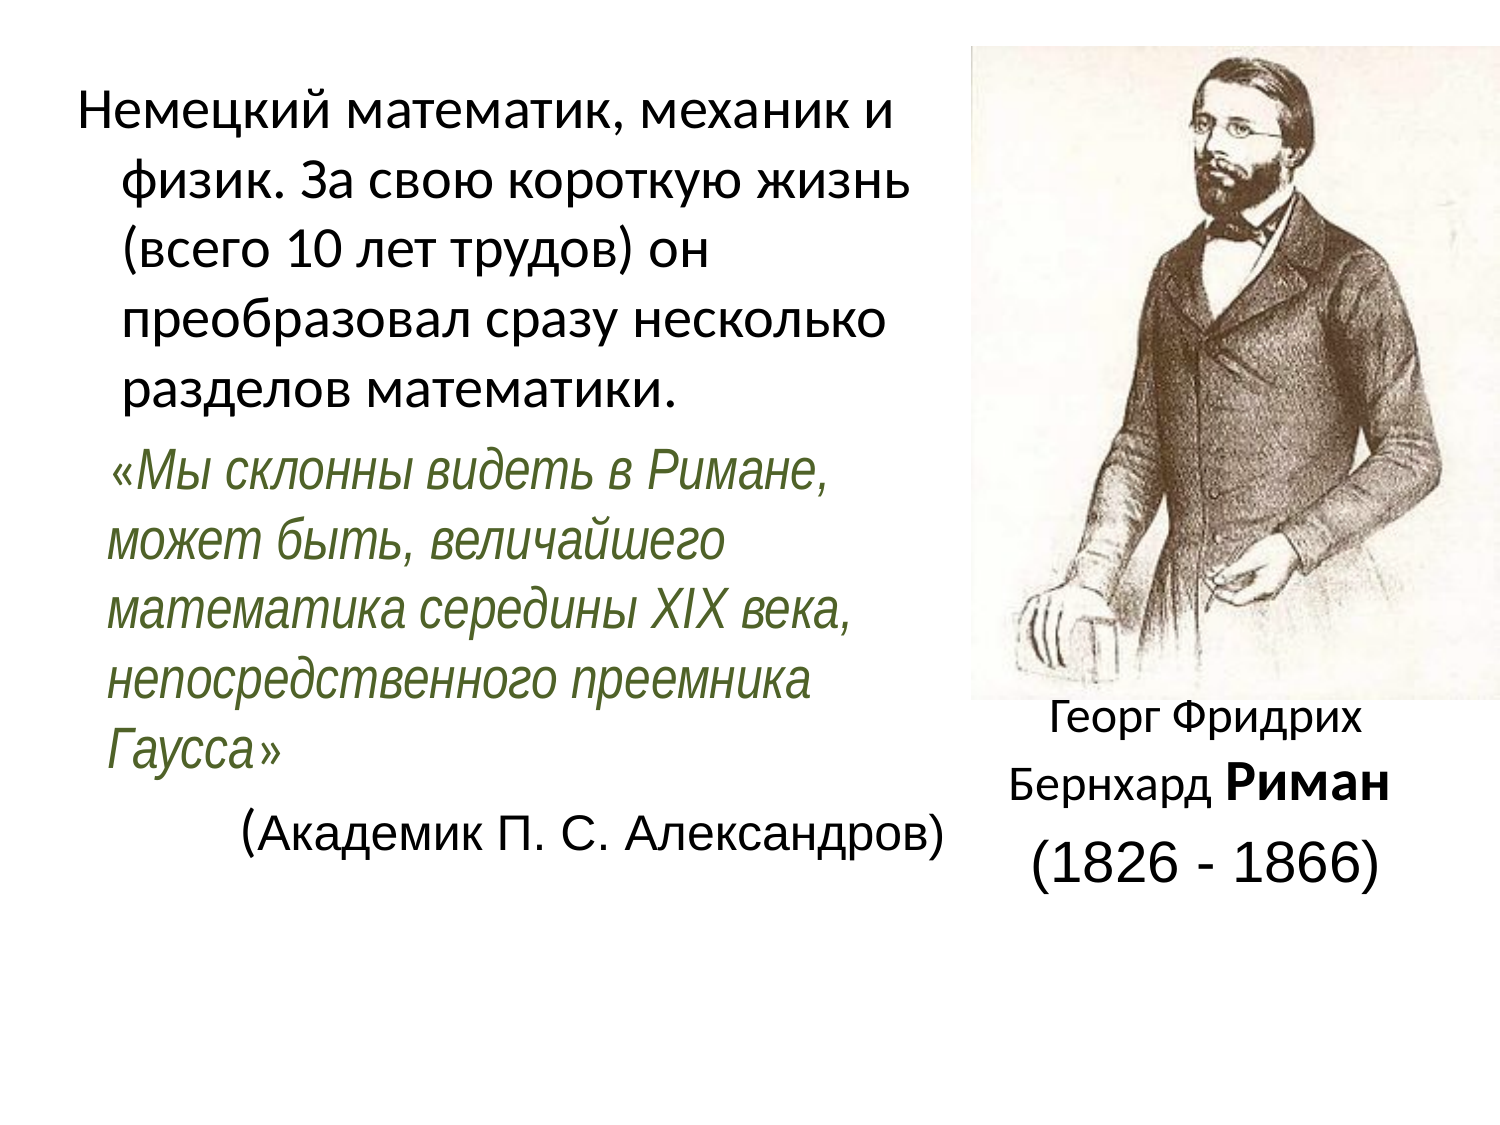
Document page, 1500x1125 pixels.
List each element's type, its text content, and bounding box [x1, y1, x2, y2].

list Немецкий математик, механик и физик. За свою короткую жизнь (всего 10 лет трудов) он преобразовал сразу несколько разделов математики. «Мы склонны видеть в Римане, может быть, величайшего математика середины XIX века, непосредственного преемника Гаусса» (Академик П. С. Александров) [62, 62, 972, 1075]
picture [971, 46, 1500, 701]
list Георг Фридрих Бернхард Риман (1826 - 1866) [950, 675, 1463, 950]
